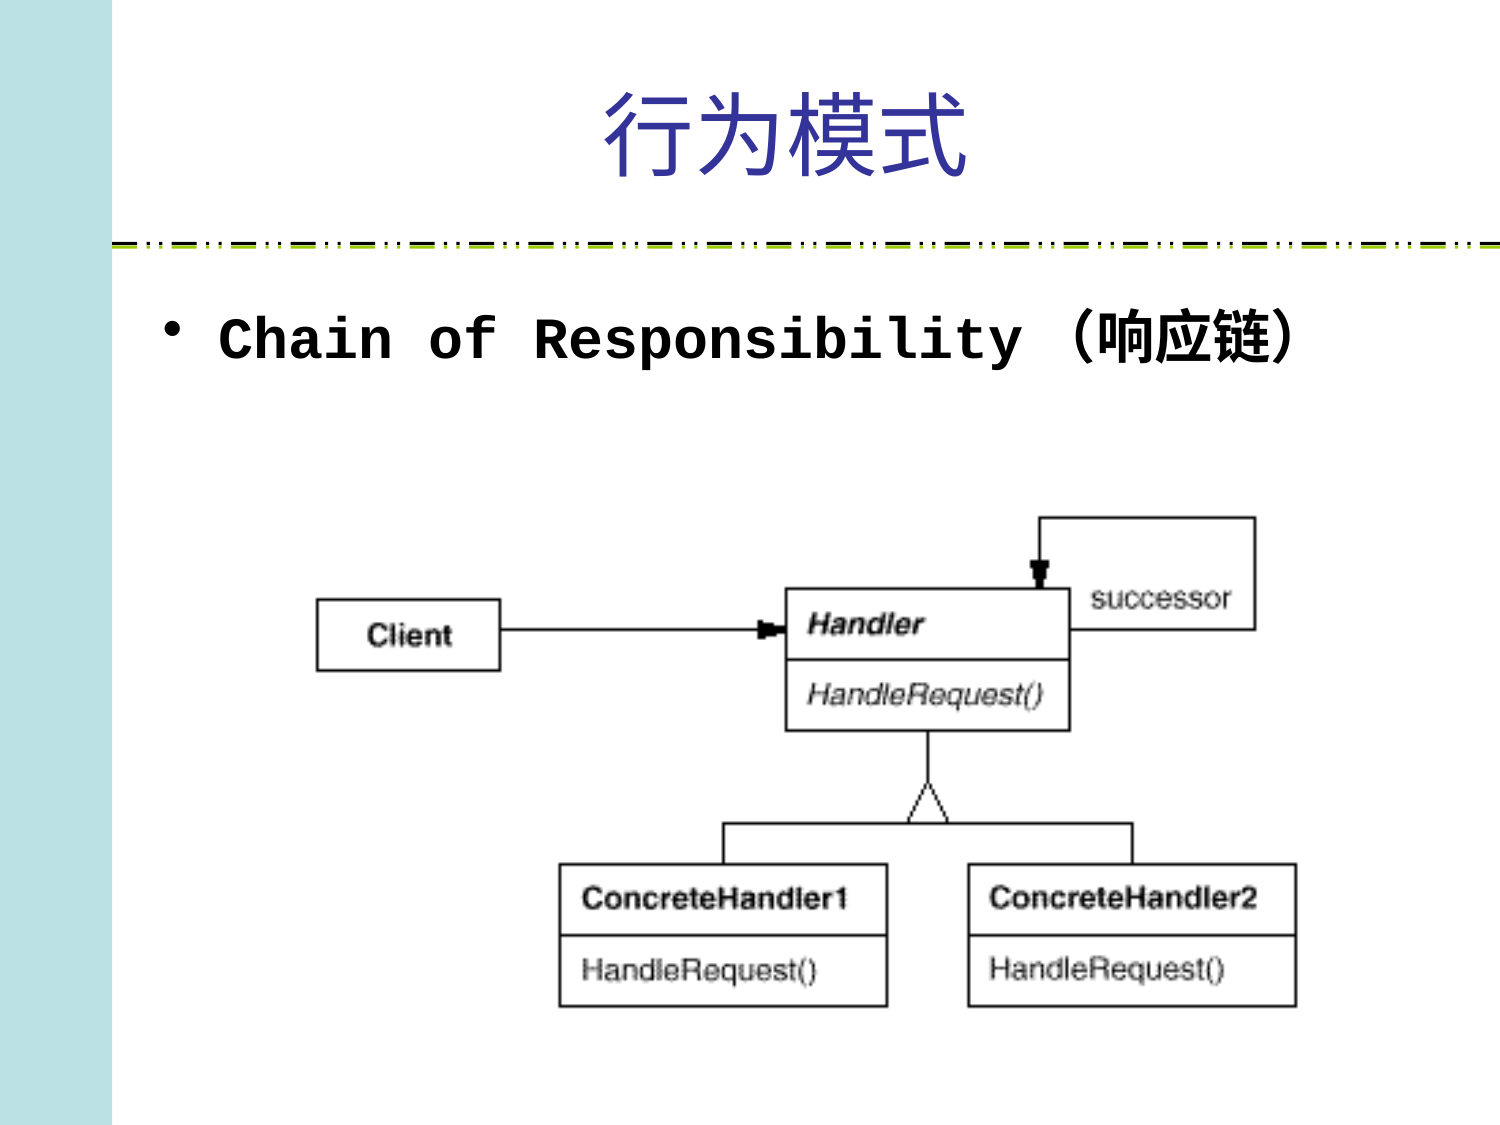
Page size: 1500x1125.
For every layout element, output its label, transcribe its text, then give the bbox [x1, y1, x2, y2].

picture [265, 479, 1389, 1074]
list Chain of Responsibility（响应链） [147, 278, 1425, 1071]
title 行为模式 [147, 44, 1426, 221]
